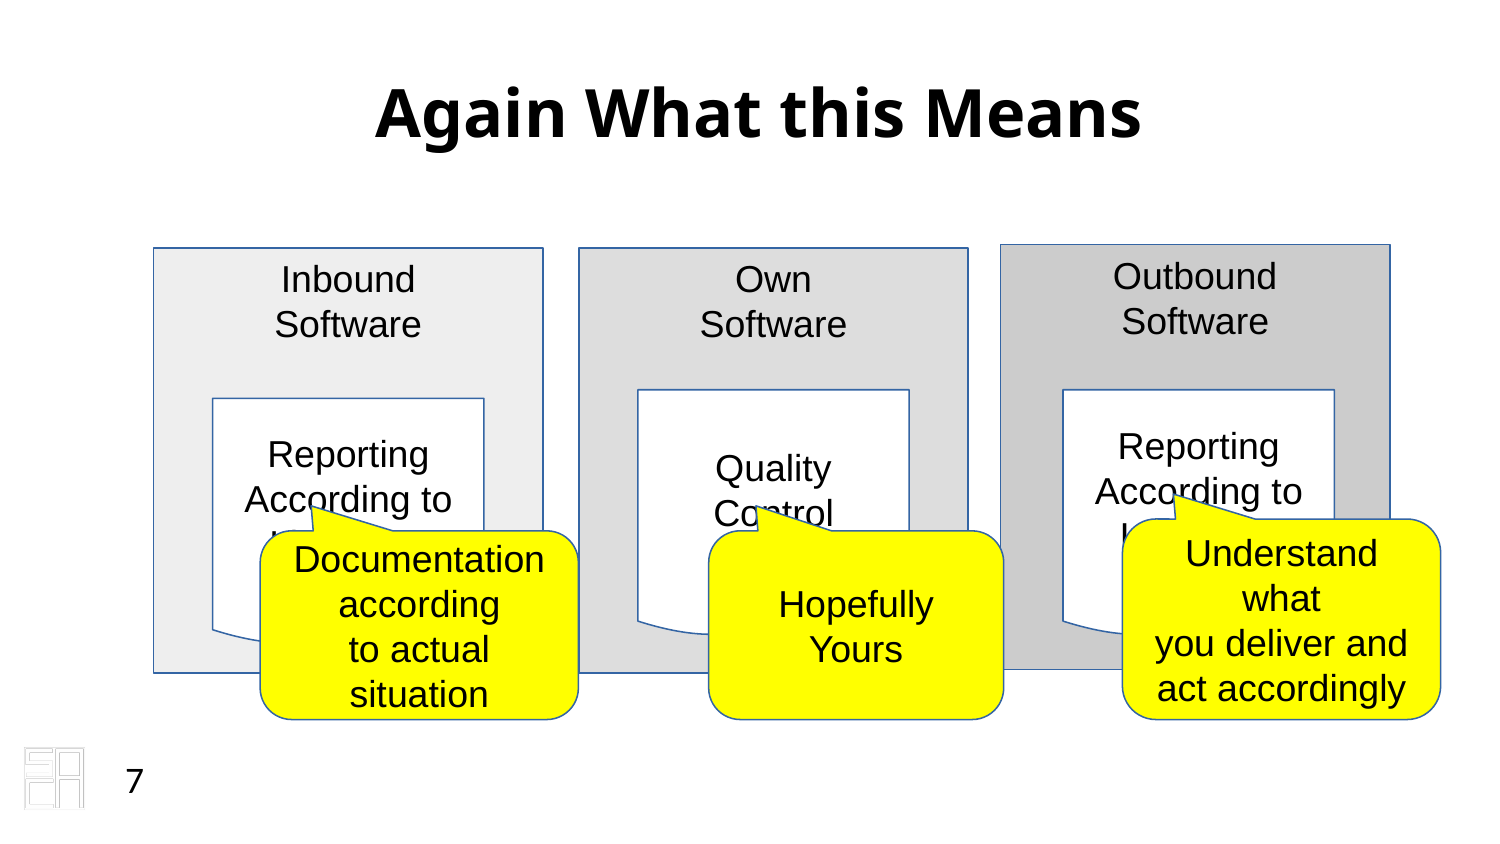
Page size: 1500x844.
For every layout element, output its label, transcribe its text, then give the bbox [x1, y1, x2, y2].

text_box Again What this Means [84, 22, 1434, 152]
picture [23, 746, 86, 811]
text_box Inbound Software [153, 248, 543, 673]
text_box Reporting According to Licensing [212, 398, 484, 641]
text_box Quality Control [637, 389, 910, 635]
text_box Understand what you deliver and act accordingly [1122, 494, 1441, 720]
text_box Documentation according to actual situation [260, 505, 579, 720]
text_box [63, 242, 1422, 677]
text_box Reporting According to Licensing [1062, 389, 1335, 634]
text_box Hopefully Yours [708, 505, 1004, 720]
text_box Own Software [578, 248, 969, 673]
text_box Outbound Software [1000, 244, 1390, 670]
